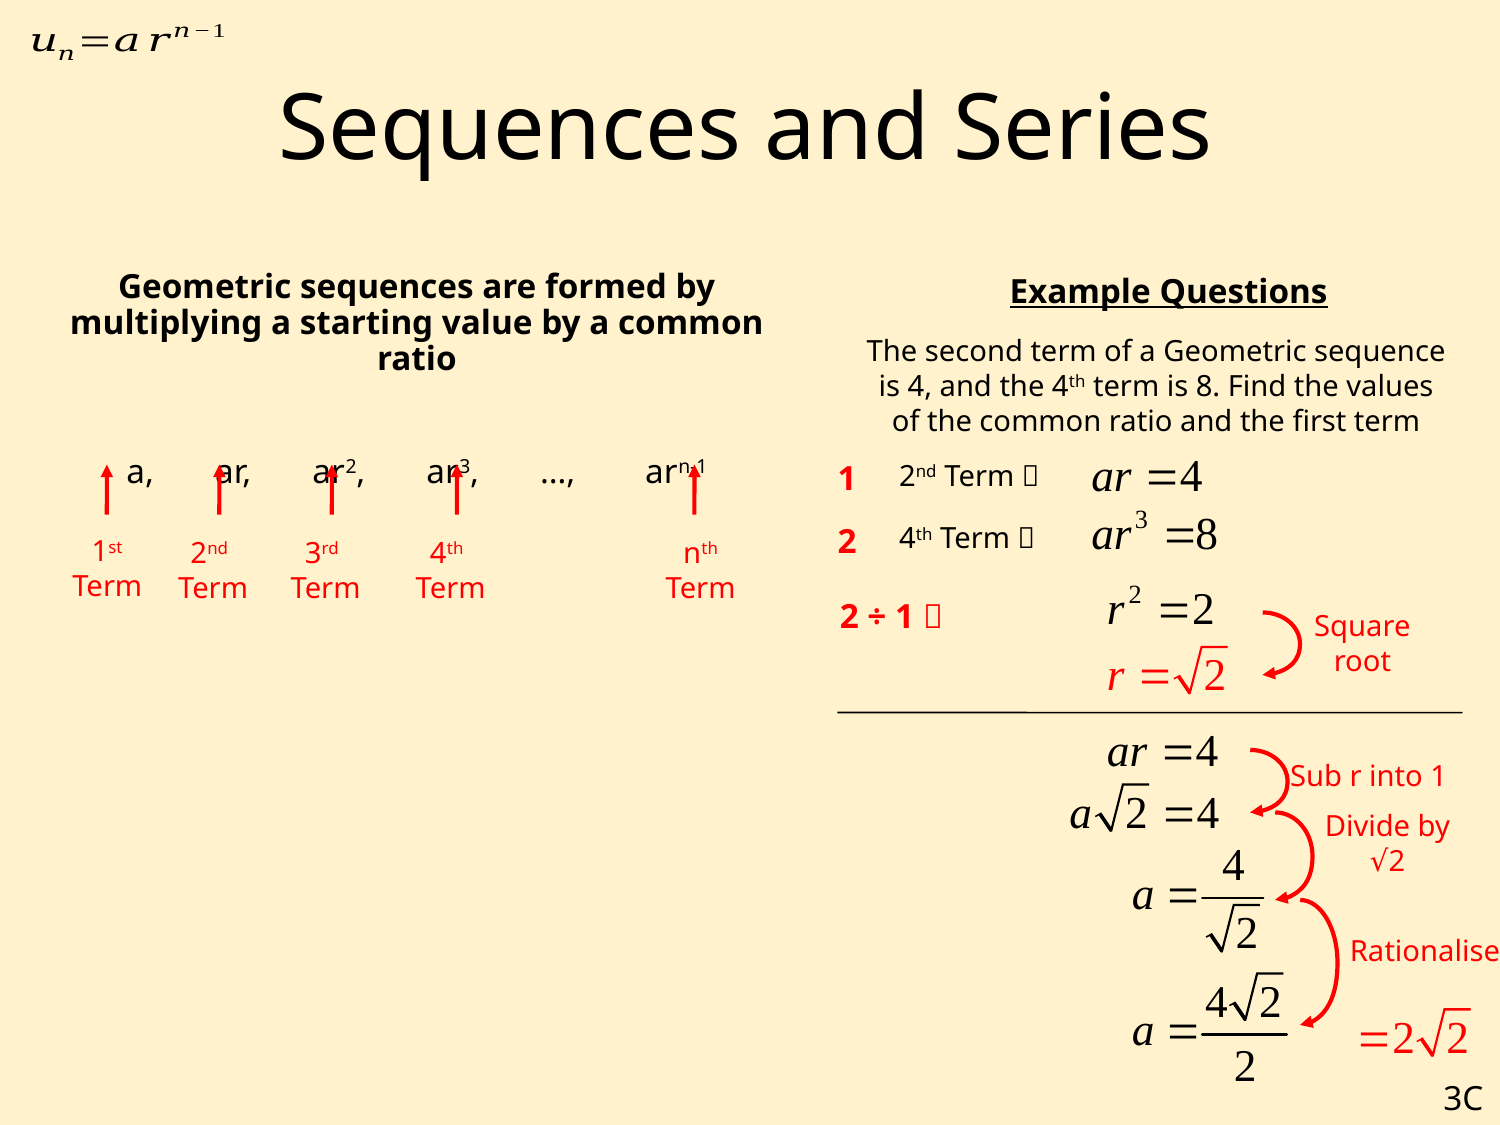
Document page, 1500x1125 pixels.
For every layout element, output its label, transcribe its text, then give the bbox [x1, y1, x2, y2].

text_box 1st Term [38, 525, 176, 611]
text_box Geometric sequences are formed by multiplying a starting value by a common ratio a, ar, ar2, ar3, …, arn-1 [24, 262, 809, 1005]
text_box 3rd Term [256, 527, 381, 612]
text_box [1349, 999, 1479, 1065]
text_box [100, 464, 114, 515]
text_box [1099, 724, 1226, 774]
text_box The second term of a Geometric sequence is 4, and the 4th term is 8. Find the values of the common ratio and the first term [849, 324, 1463, 445]
text_box [1299, 899, 1338, 1028]
text_box 2 ÷ 1  [825, 587, 1013, 643]
title Sequences and Series [98, 21, 1393, 239]
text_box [1099, 574, 1222, 632]
text_box Rationalise [1325, 924, 1500, 975]
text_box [1124, 962, 1296, 1092]
text_box [1262, 612, 1287, 680]
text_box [1062, 774, 1226, 840]
text_box [1275, 812, 1305, 904]
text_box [1084, 449, 1210, 499]
text_box 4th Term  [884, 512, 1085, 563]
text_box 2 [822, 512, 872, 568]
text_box 3C [1428, 1069, 1500, 1125]
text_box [1084, 499, 1225, 561]
text_box nth Term [631, 527, 770, 612]
text_box [688, 464, 701, 515]
text_box 2nd Term  [884, 449, 1084, 500]
text_box [450, 464, 464, 515]
text_box [213, 464, 226, 515]
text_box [1099, 637, 1237, 702]
text_box 2nd Term [144, 527, 256, 612]
text_box 1 [822, 449, 872, 505]
text_box Example Questions [962, 262, 1375, 318]
text_box Square root [1287, 599, 1438, 685]
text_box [1124, 837, 1273, 962]
text_box 4th Term [381, 527, 520, 612]
text_box Divide by √2 [1299, 799, 1475, 885]
text_box [325, 464, 339, 515]
text_box [1250, 749, 1282, 817]
text_box Sub r into 1 [1262, 749, 1475, 800]
